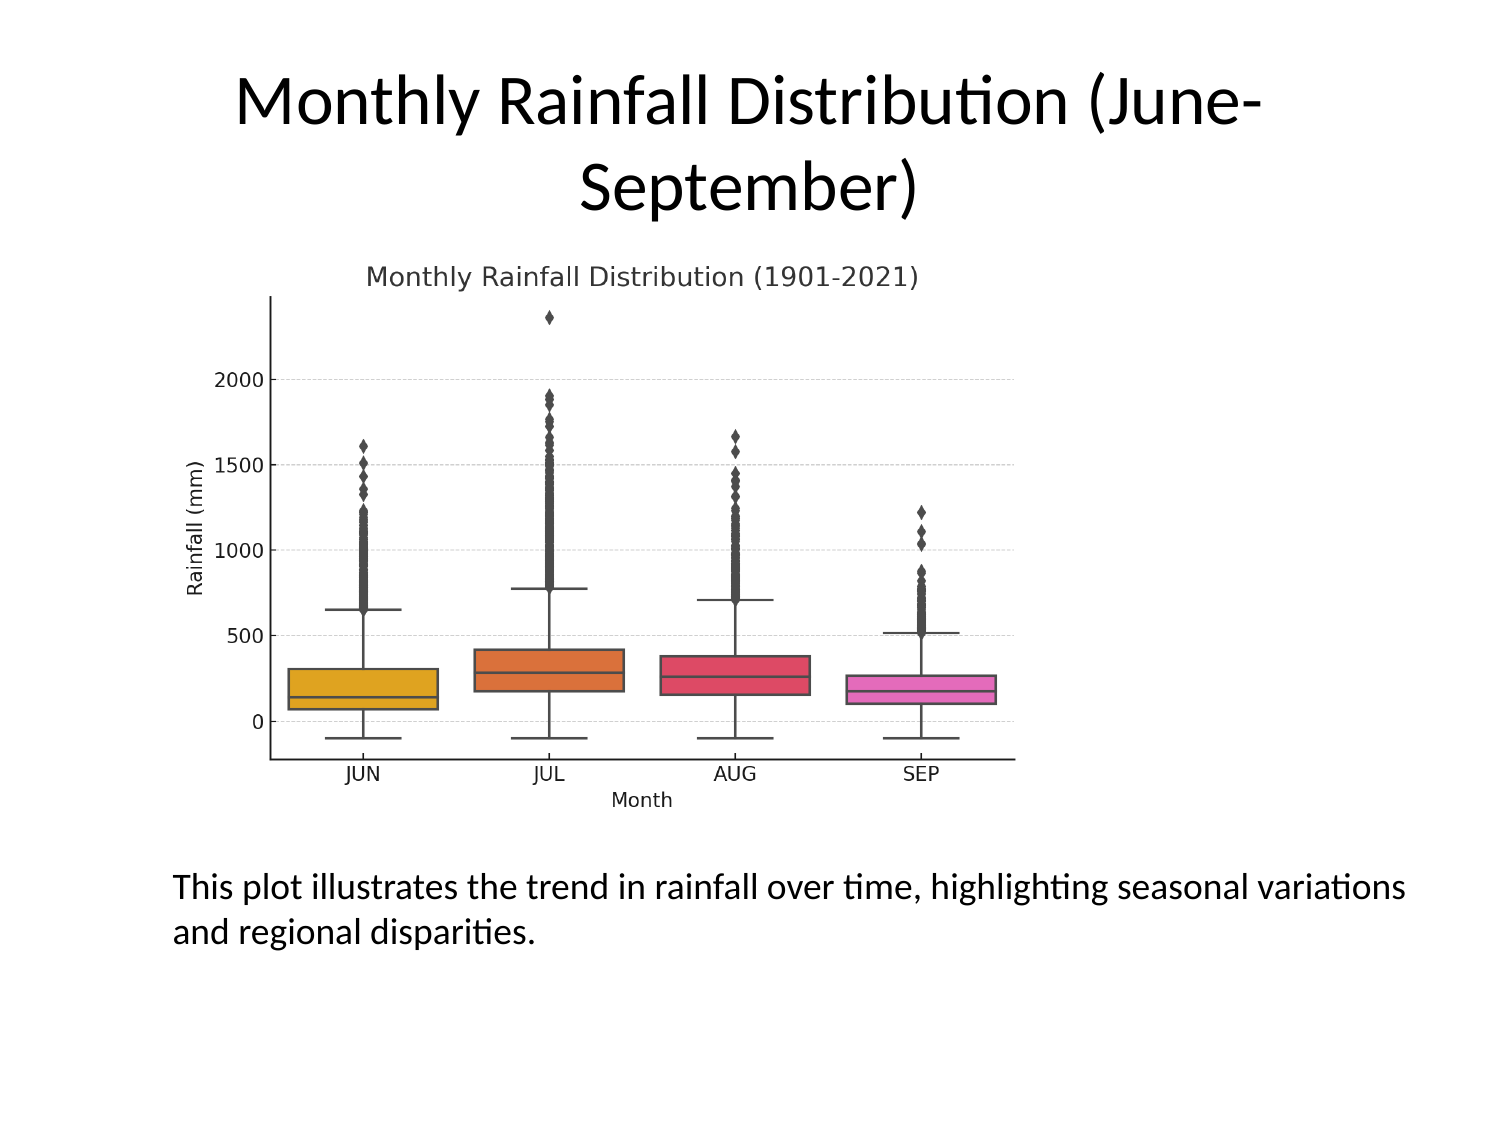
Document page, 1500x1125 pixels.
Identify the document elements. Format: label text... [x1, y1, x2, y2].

picture [149, 224, 1111, 826]
text_box This plot illustrates the trend in rainfall over time, highlighting seasonal variations and regional disparities. [157, 854, 1432, 960]
title Monthly Rainfall Distribution (June-September) [75, 45, 1425, 233]
